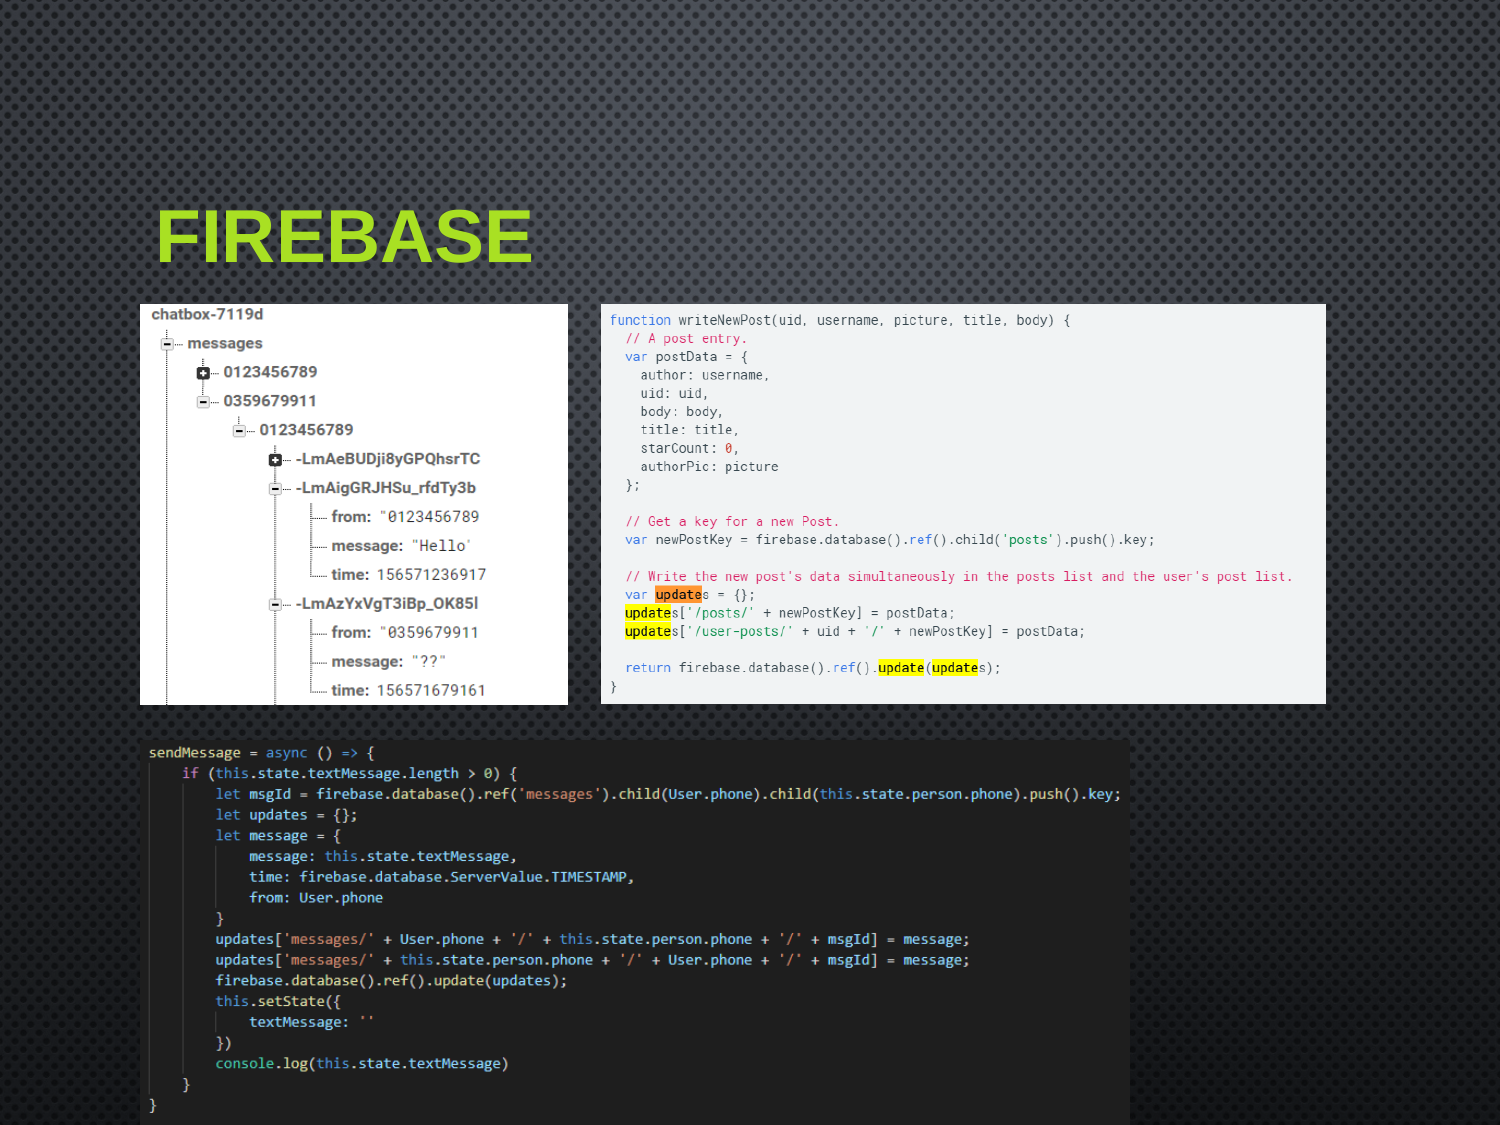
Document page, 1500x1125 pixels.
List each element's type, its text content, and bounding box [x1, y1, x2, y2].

picture [140, 304, 568, 705]
title FIREBASE [140, 115, 1360, 350]
picture [601, 304, 1326, 704]
picture [140, 740, 1130, 1125]
